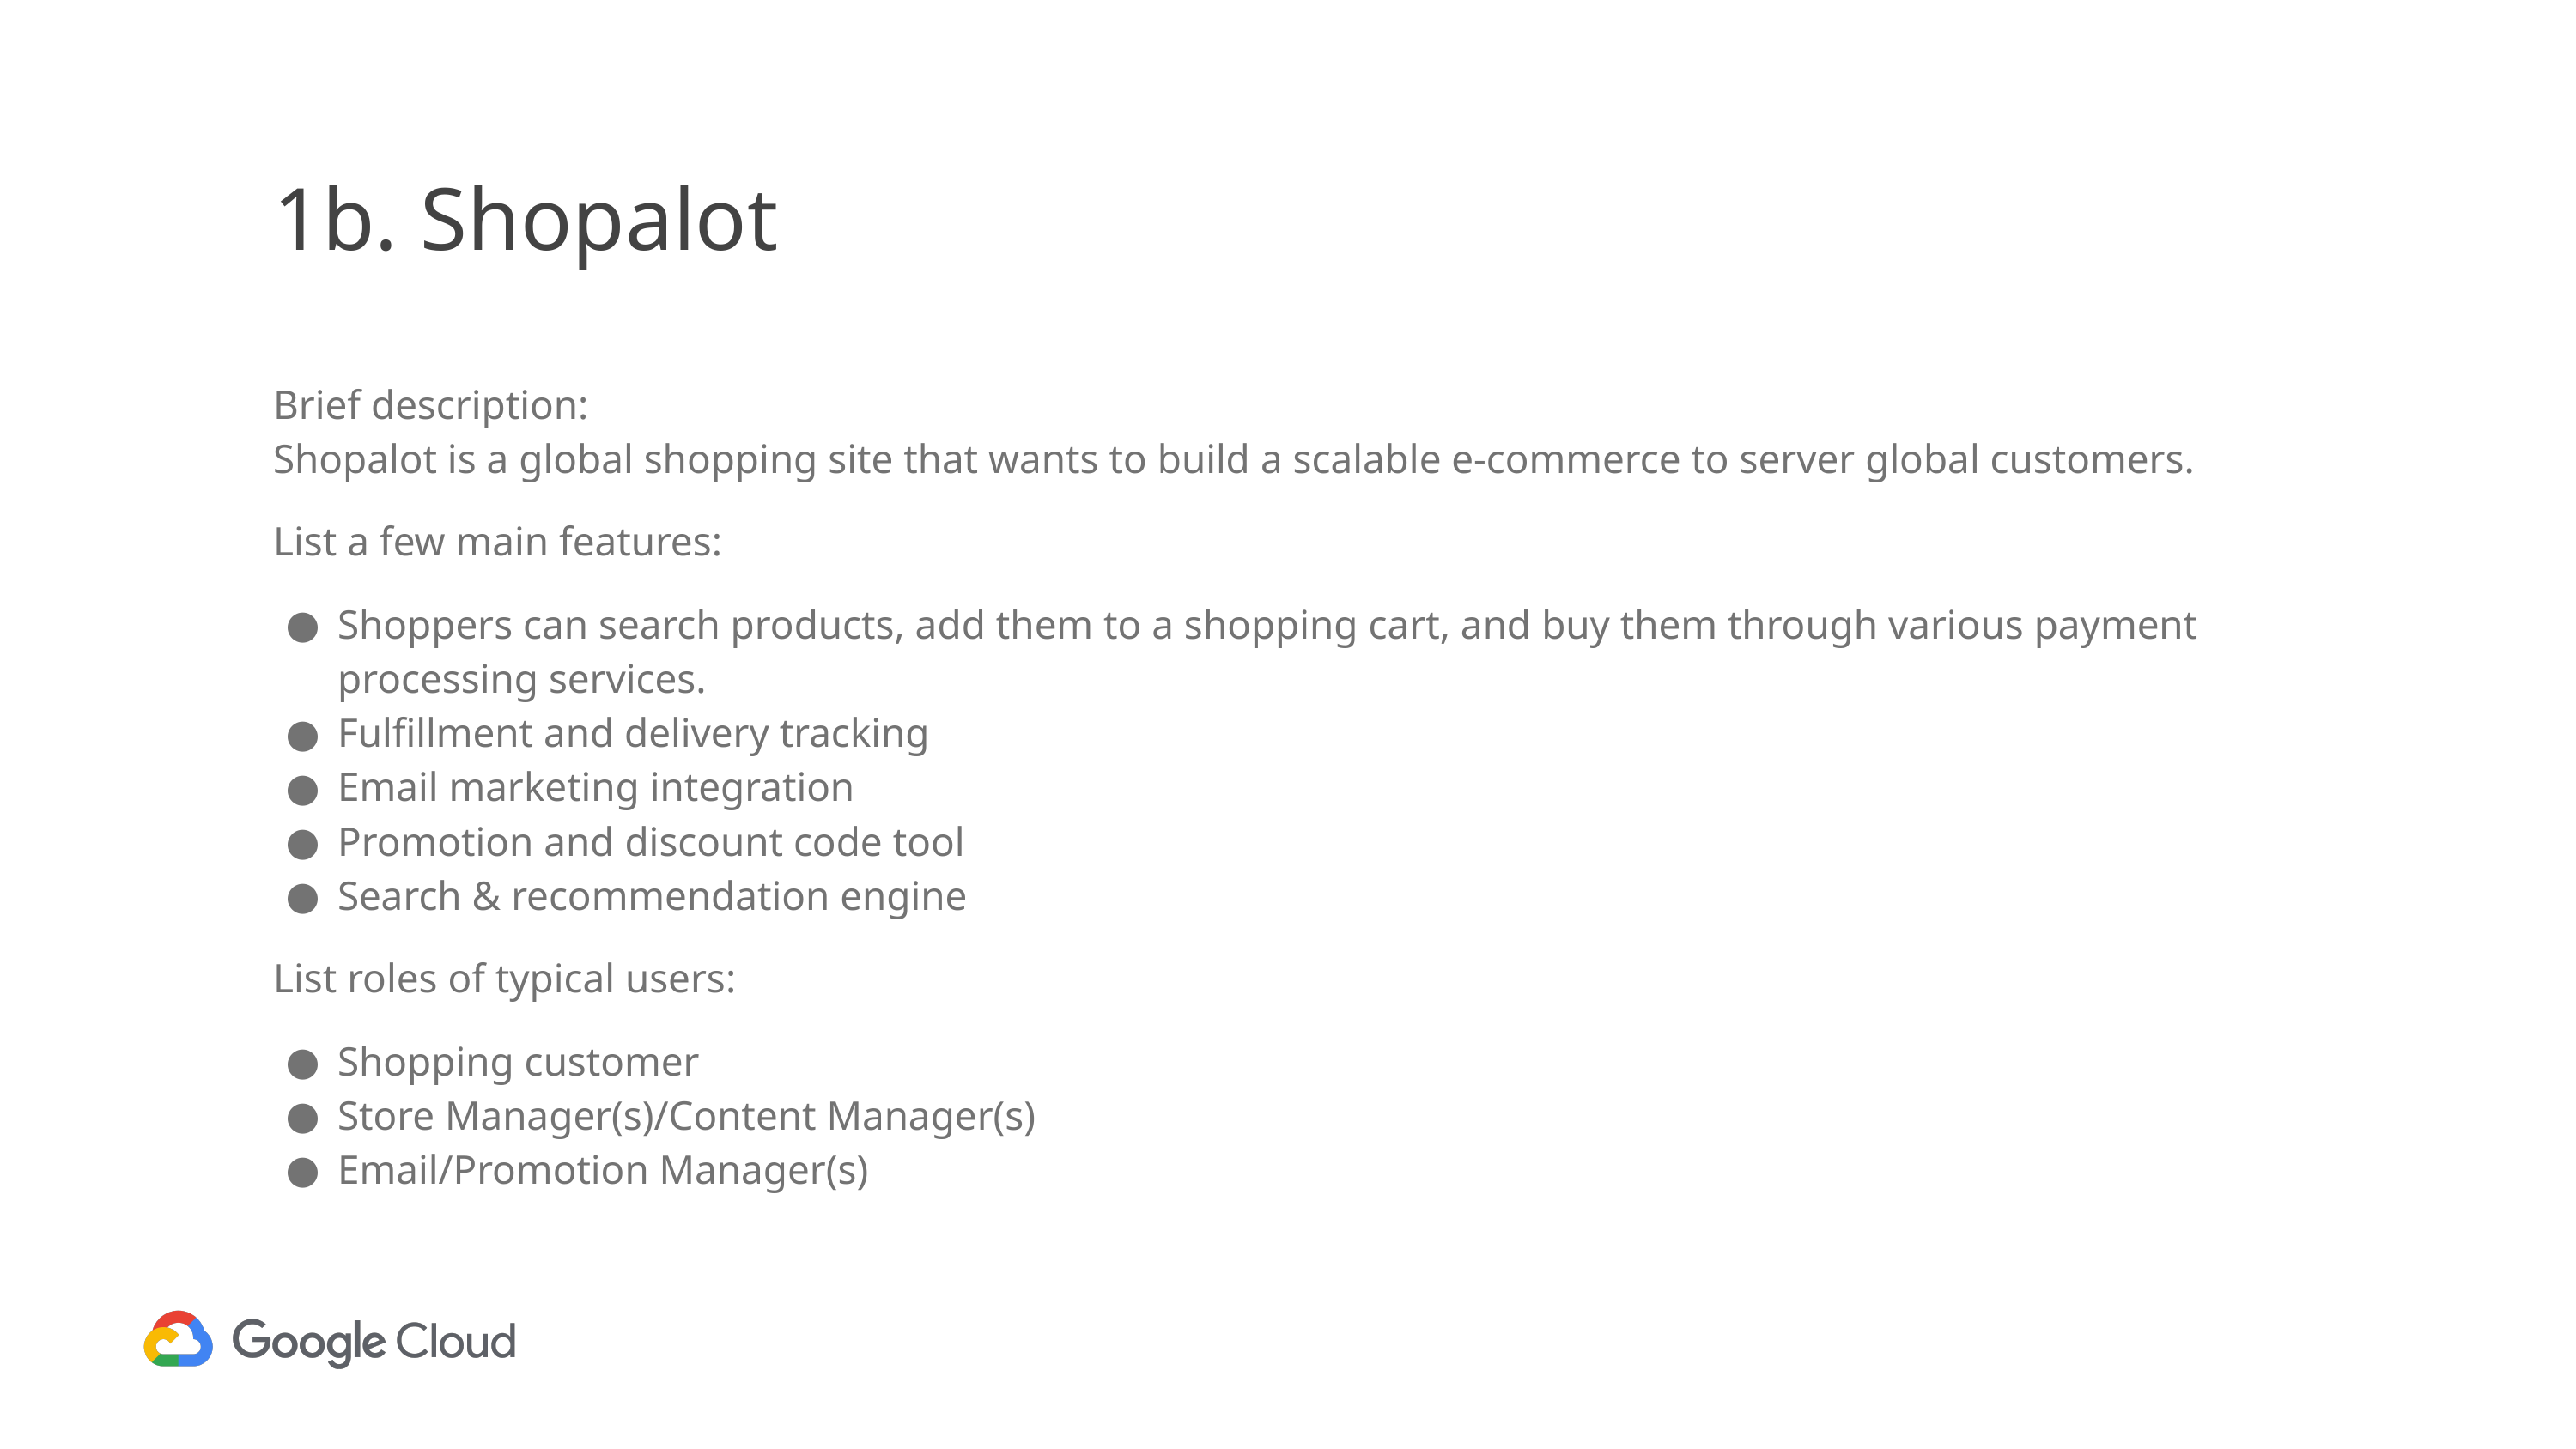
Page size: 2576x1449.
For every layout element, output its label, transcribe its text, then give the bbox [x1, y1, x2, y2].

picture [142, 1303, 516, 1375]
text_box Brief description: Shopalot is a global shopping site that wants to build a scalable e-commerce to server global customers. List a few main features: Shoppers can search products, add them to a shopping cart, and buy them through various payment processing services. Fulfillment and delivery tracking Email marketing integration Promotion and discount code tool Search & recommendation engine List roles of typical users: Shopping customer Store Manager(s)/Content Manager(s) Email/Promotion Manager(s) [260, 360, 2275, 1250]
title 1b. Shopalot [260, 151, 2319, 303]
